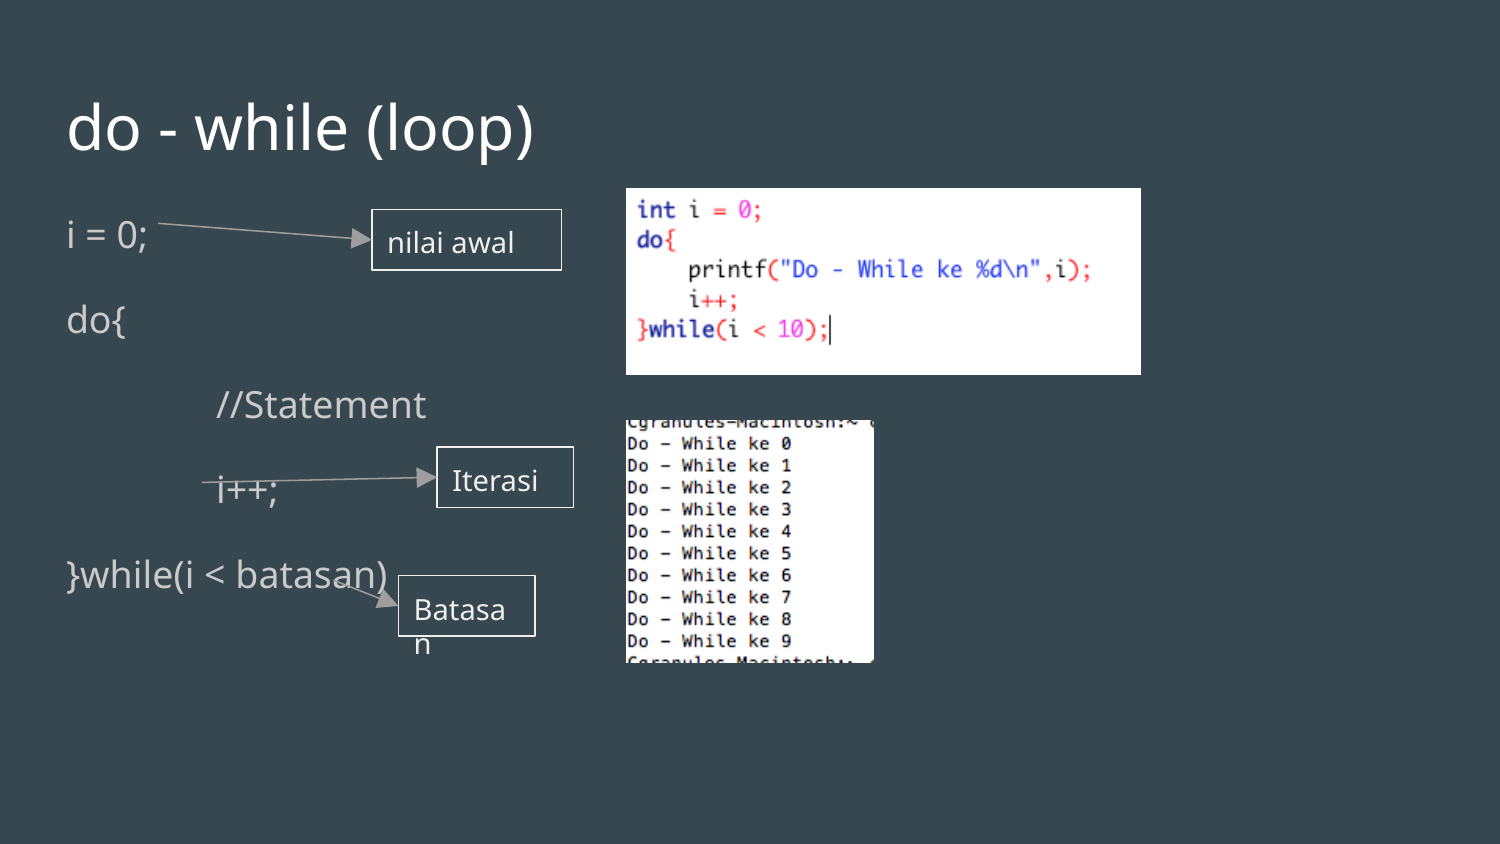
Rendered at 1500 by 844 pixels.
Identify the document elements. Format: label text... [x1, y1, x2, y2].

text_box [157, 223, 373, 241]
text_box Batasan [398, 575, 535, 637]
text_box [333, 579, 399, 607]
list i = 0; do{ //Statement i++; }while(i < batasan) [51, 189, 1449, 750]
text_box nilai awal [372, 209, 562, 271]
title do - while (loop) [51, 72, 1449, 167]
text_box Iterasi [437, 446, 574, 508]
picture [626, 188, 1141, 376]
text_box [201, 476, 438, 483]
picture [626, 419, 874, 663]
